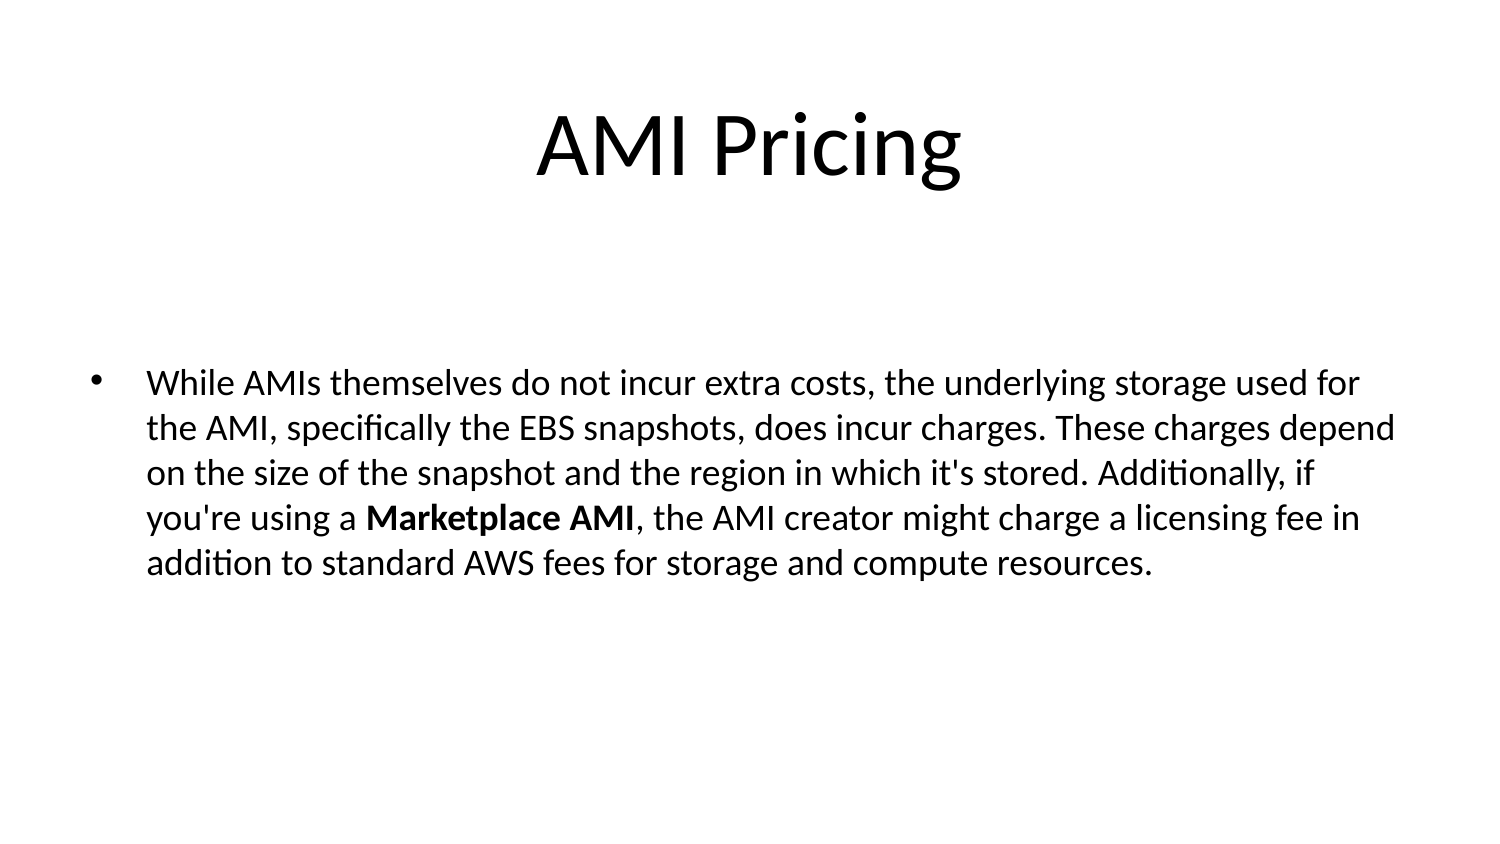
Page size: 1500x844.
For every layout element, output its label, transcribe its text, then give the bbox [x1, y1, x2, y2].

list While AMIs themselves do not incur extra costs, the underlying storage used for the AMI, specifically the EBS snapshots, does incur charges. These charges depend on the size of the snapshot and the region in which it's stored. Additionally, if you're using a Marketplace AMI, the AMI creator might charge a licensing fee in addition to standard AWS fees for storage and compute resources. [75, 262, 1425, 844]
title AMI Pricing [75, 45, 1425, 233]
